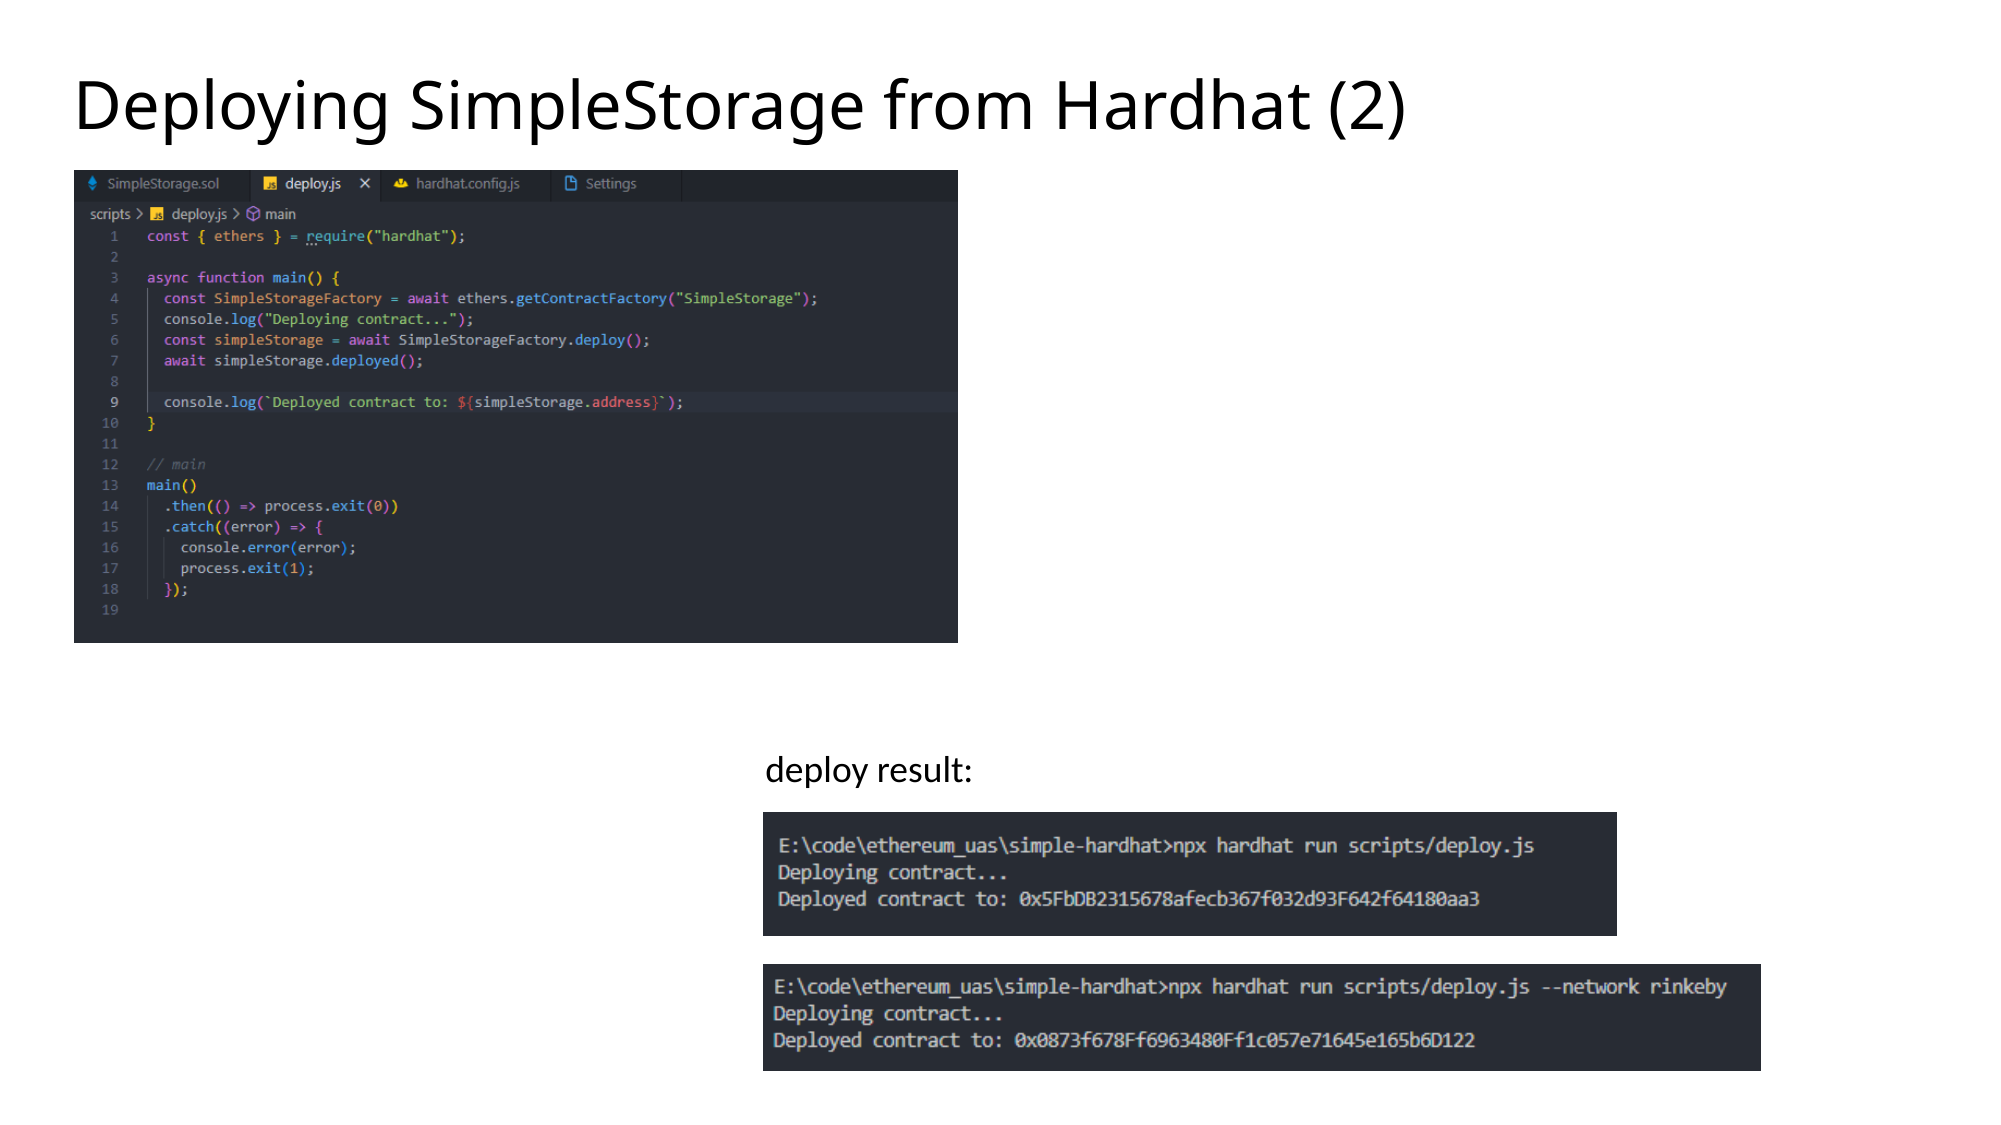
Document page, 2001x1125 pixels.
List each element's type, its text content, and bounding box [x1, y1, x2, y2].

picture [763, 812, 1617, 936]
title Deploying SimpleStorage from Hardhat (2) [58, 39, 1469, 257]
text_box deploy result: [750, 737, 1237, 798]
picture [763, 964, 1761, 1071]
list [74, 170, 958, 643]
